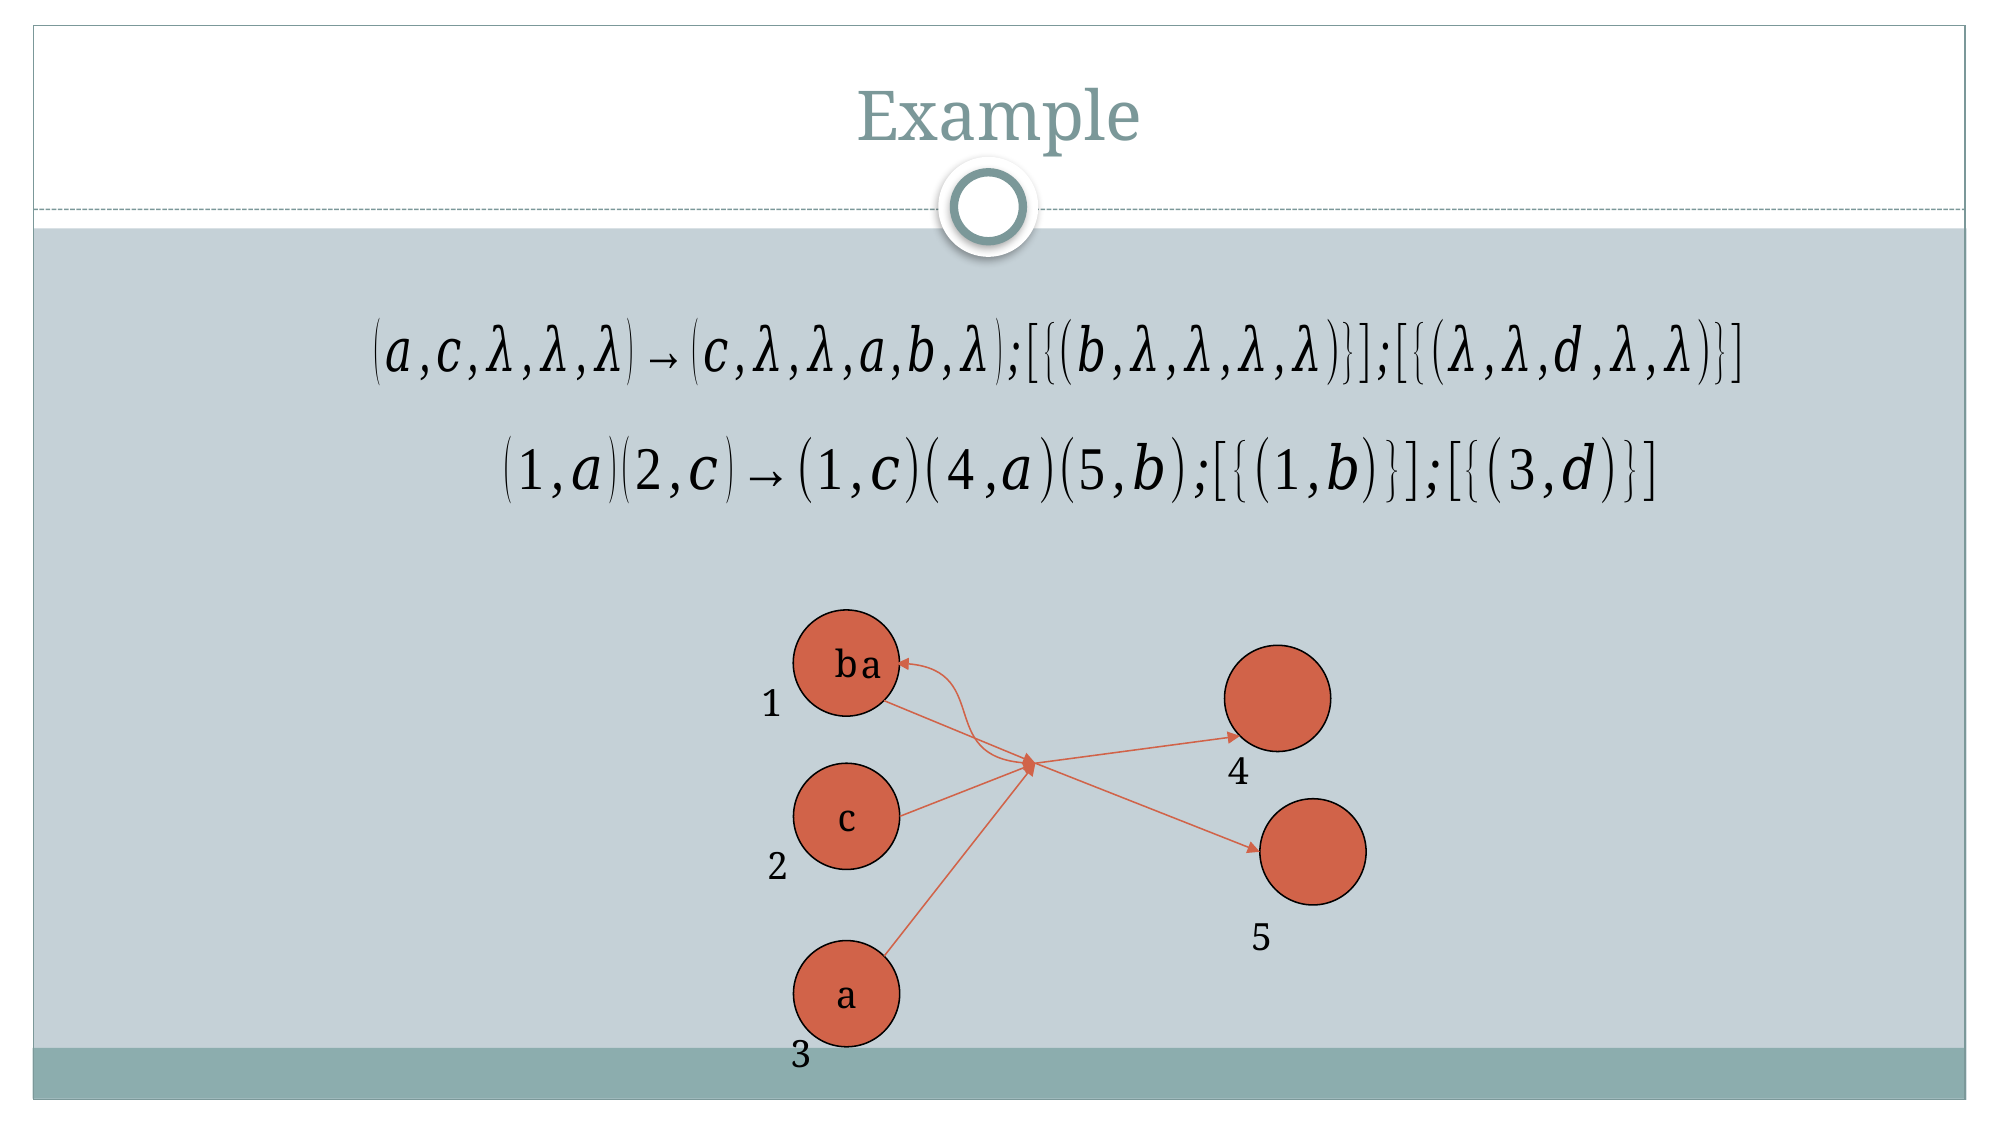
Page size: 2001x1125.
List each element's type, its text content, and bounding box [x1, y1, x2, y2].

text_box b [793, 609, 891, 717]
text_box 2 [752, 834, 803, 895]
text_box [883, 663, 1261, 957]
text_box a [846, 633, 897, 693]
text_box c [822, 786, 871, 847]
text_box [793, 763, 876, 870]
text_box a [793, 940, 900, 1047]
text_box 3 [775, 1023, 827, 1083]
text_box [1267, 798, 1367, 905]
text_box 1 [746, 671, 798, 731]
text_box [1240, 645, 1331, 752]
title Example [66, 37, 1933, 162]
text_box 5 [1262, 905, 1288, 965]
